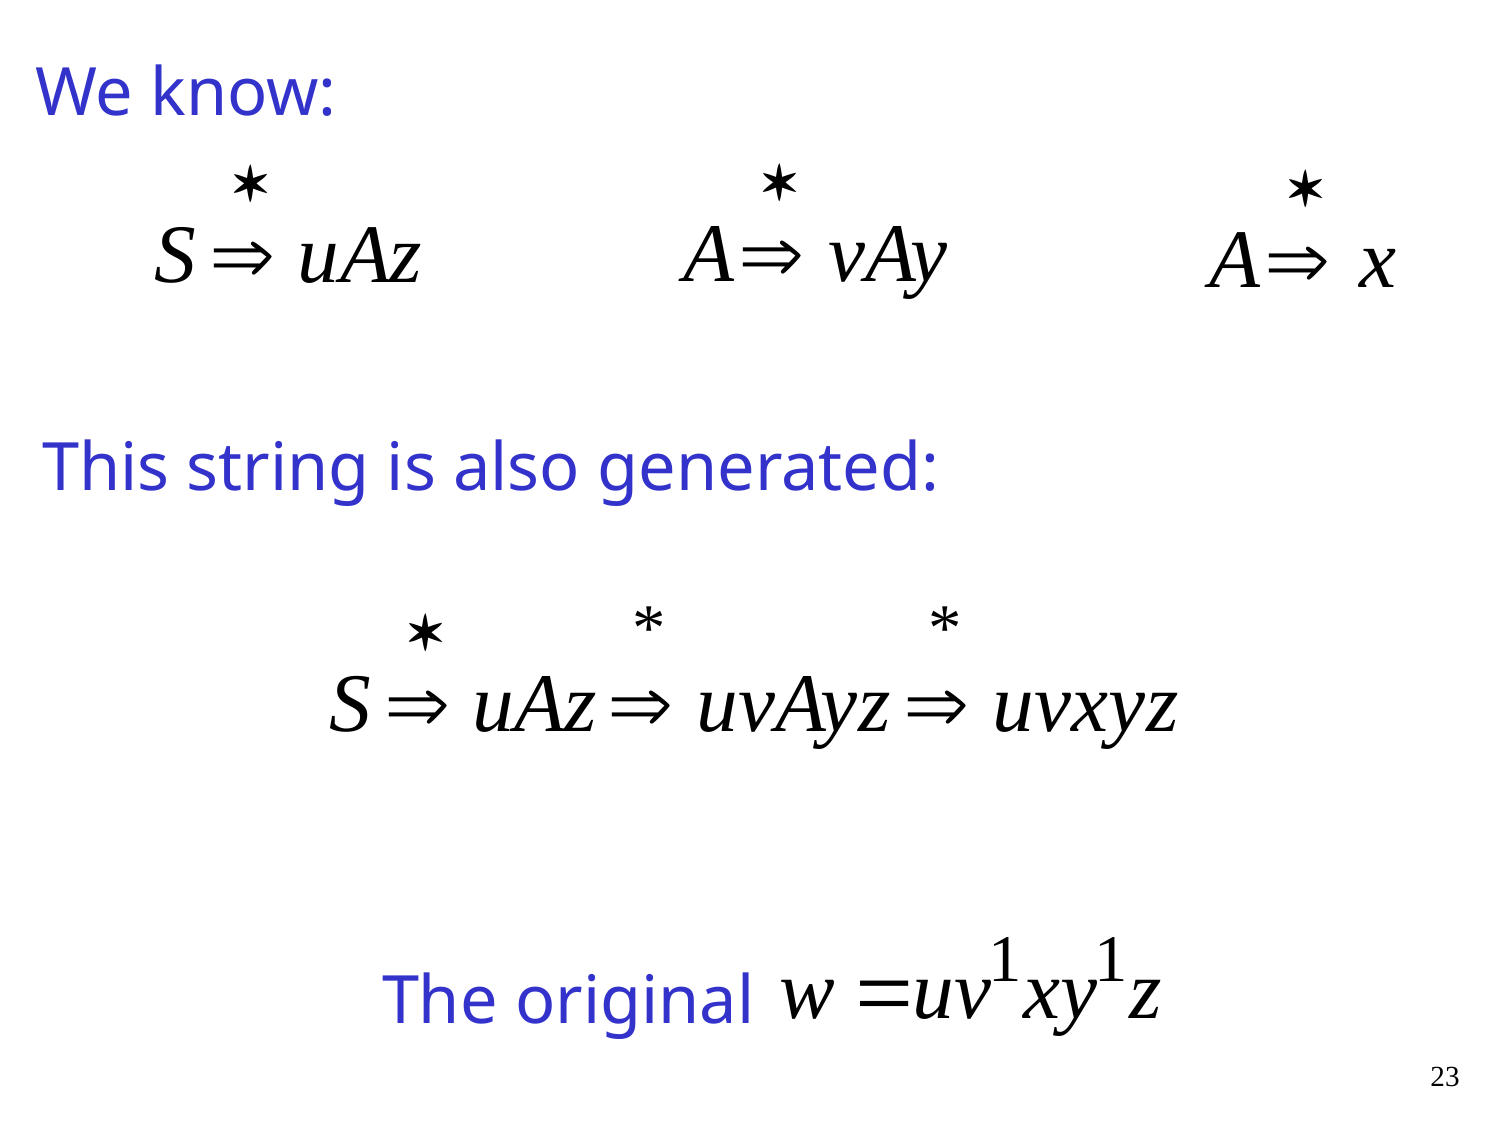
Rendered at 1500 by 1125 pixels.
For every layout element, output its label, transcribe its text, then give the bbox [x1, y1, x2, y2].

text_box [774, 924, 1167, 1042]
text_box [149, 144, 428, 289]
slide_number 23 [1162, 1050, 1475, 1100]
text_box We know: [20, 41, 352, 137]
text_box This string is also generated: [27, 416, 956, 512]
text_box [1199, 149, 1401, 294]
text_box The original [367, 949, 770, 1045]
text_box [324, 593, 1182, 755]
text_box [673, 143, 958, 305]
